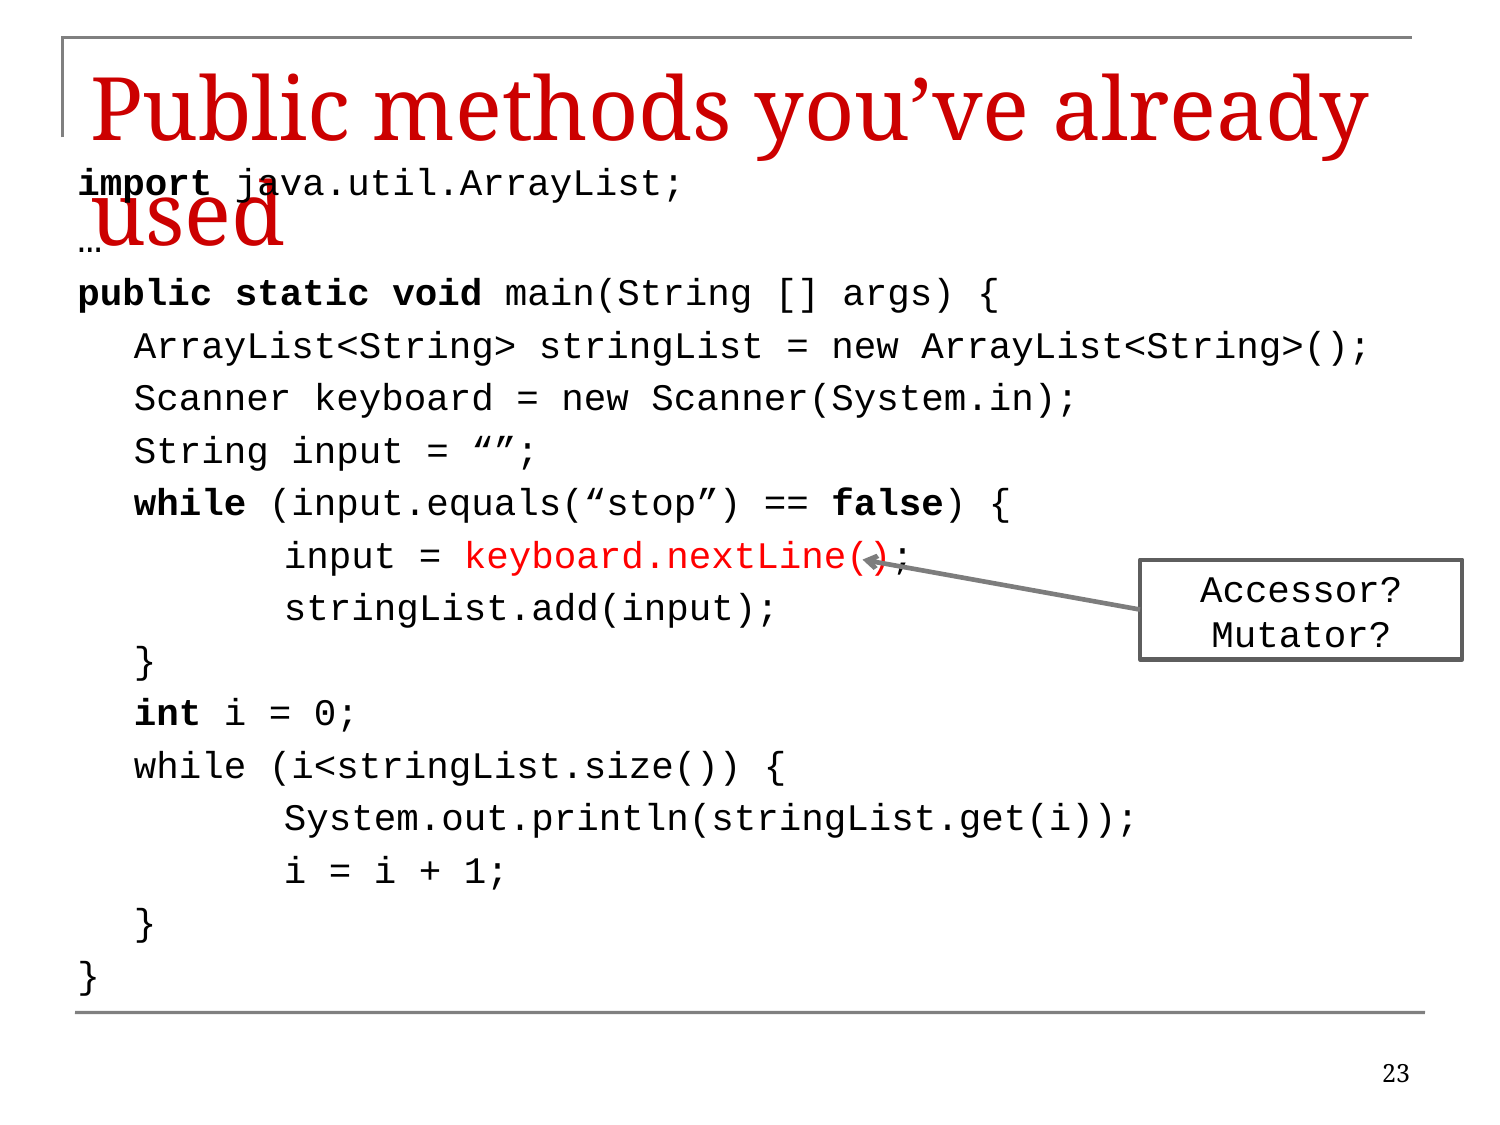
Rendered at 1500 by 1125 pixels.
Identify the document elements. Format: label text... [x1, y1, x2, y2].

title Public methods you’ve already used [74, 45, 1426, 233]
slide_number 23 [1074, 1023, 1426, 1100]
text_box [862, 559, 1141, 610]
text_box Accessor? Mutator? [1138, 558, 1464, 662]
list import java.util.ArrayList; … public static void main(String [] args) { ArrayList<String> stringList = new ArrayList<String>(); Scanner keyboard = new Scanner(System.in); String input = “”; while (input.equals(“stop”) == false) { input = keyboard.nextLine(); stringList.add(input); } int i = 0; while (i<stringList.size()) { System.out.println(stringList.get(i)); i = i + 1; } } [62, 149, 1401, 1006]
